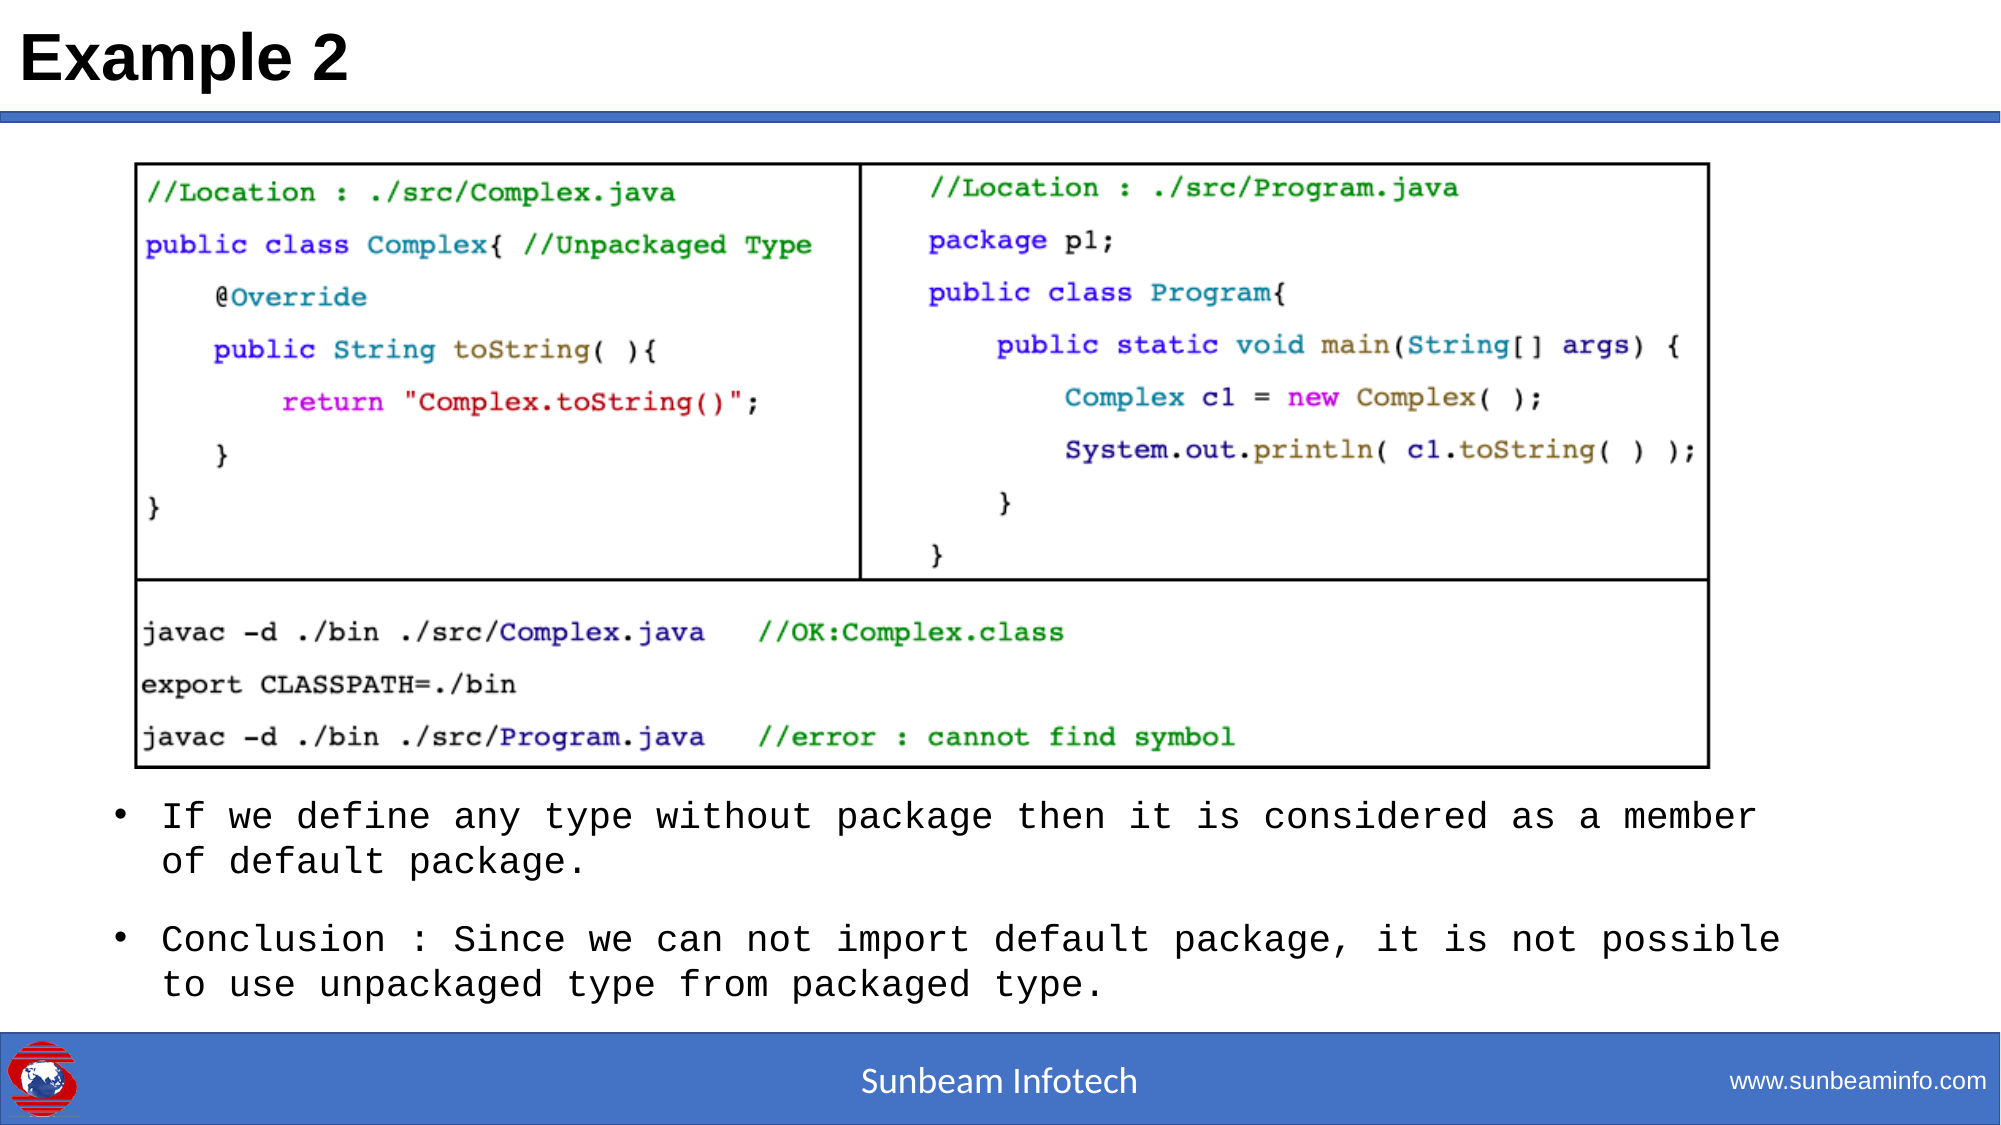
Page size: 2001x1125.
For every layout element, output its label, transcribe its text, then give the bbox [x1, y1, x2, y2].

picture [133, 161, 1712, 769]
title Example 2 [4, 5, 1993, 112]
picture [1, 1036, 82, 1117]
list If we define any type without package then it is considered as a member of default package. Conclusion : Since we can not import default package, it is not possible to use unpackaged type from packaged type. [99, 234, 1825, 1104]
